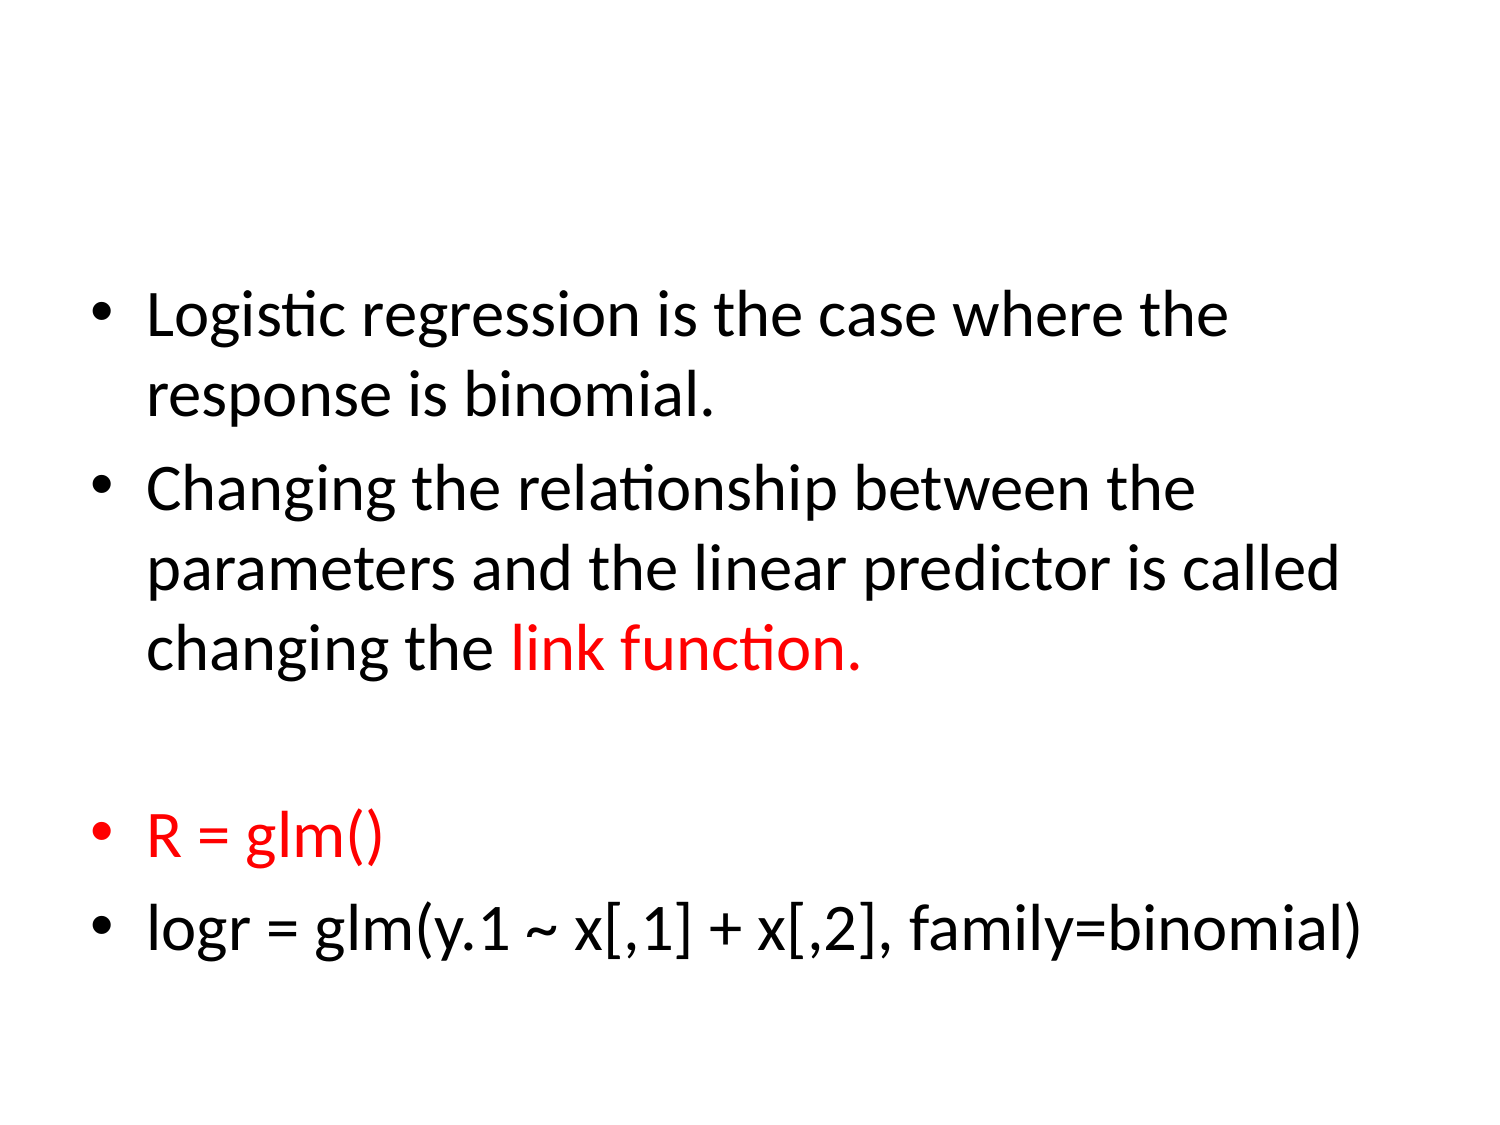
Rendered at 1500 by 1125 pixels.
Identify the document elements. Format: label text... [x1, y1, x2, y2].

list Logistic regression is the case where the response is binomial. Changing the relationship between the parameters and the linear predictor is called changing the link function. R = glm() logr = glm(y.1 ~ x[,1] + x[,2], family=binomial) [75, 262, 1425, 1005]
